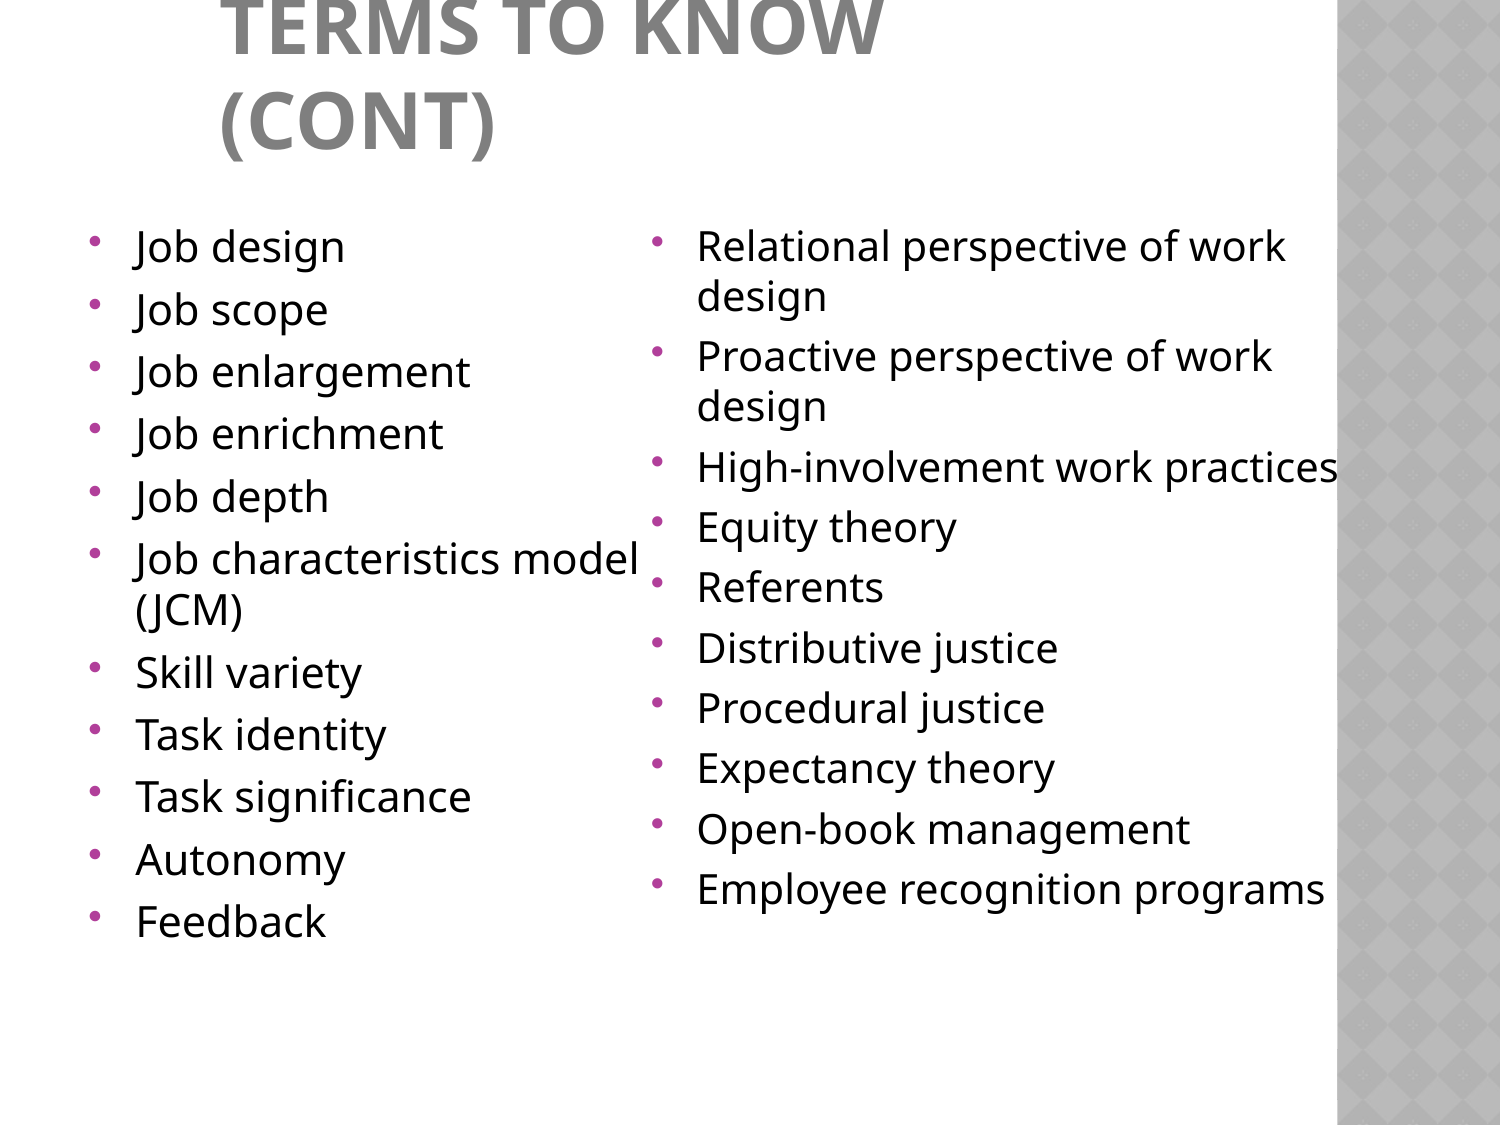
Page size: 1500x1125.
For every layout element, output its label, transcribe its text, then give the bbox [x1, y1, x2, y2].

title Terms to Know (cont) [212, 50, 1163, 165]
list Job design Job scope Job enlargement Job enrichment Job depth Job characteristics model (JCM) Skill variety Task identity Task significance Autonomy Feedback [75, 212, 637, 955]
list Relational perspective of work design Proactive perspective of work design High-involvement work practices Equity theory Referents Distributive justice Procedural justice Expectancy theory Open-book management Employee recognition programs [637, 212, 1363, 955]
